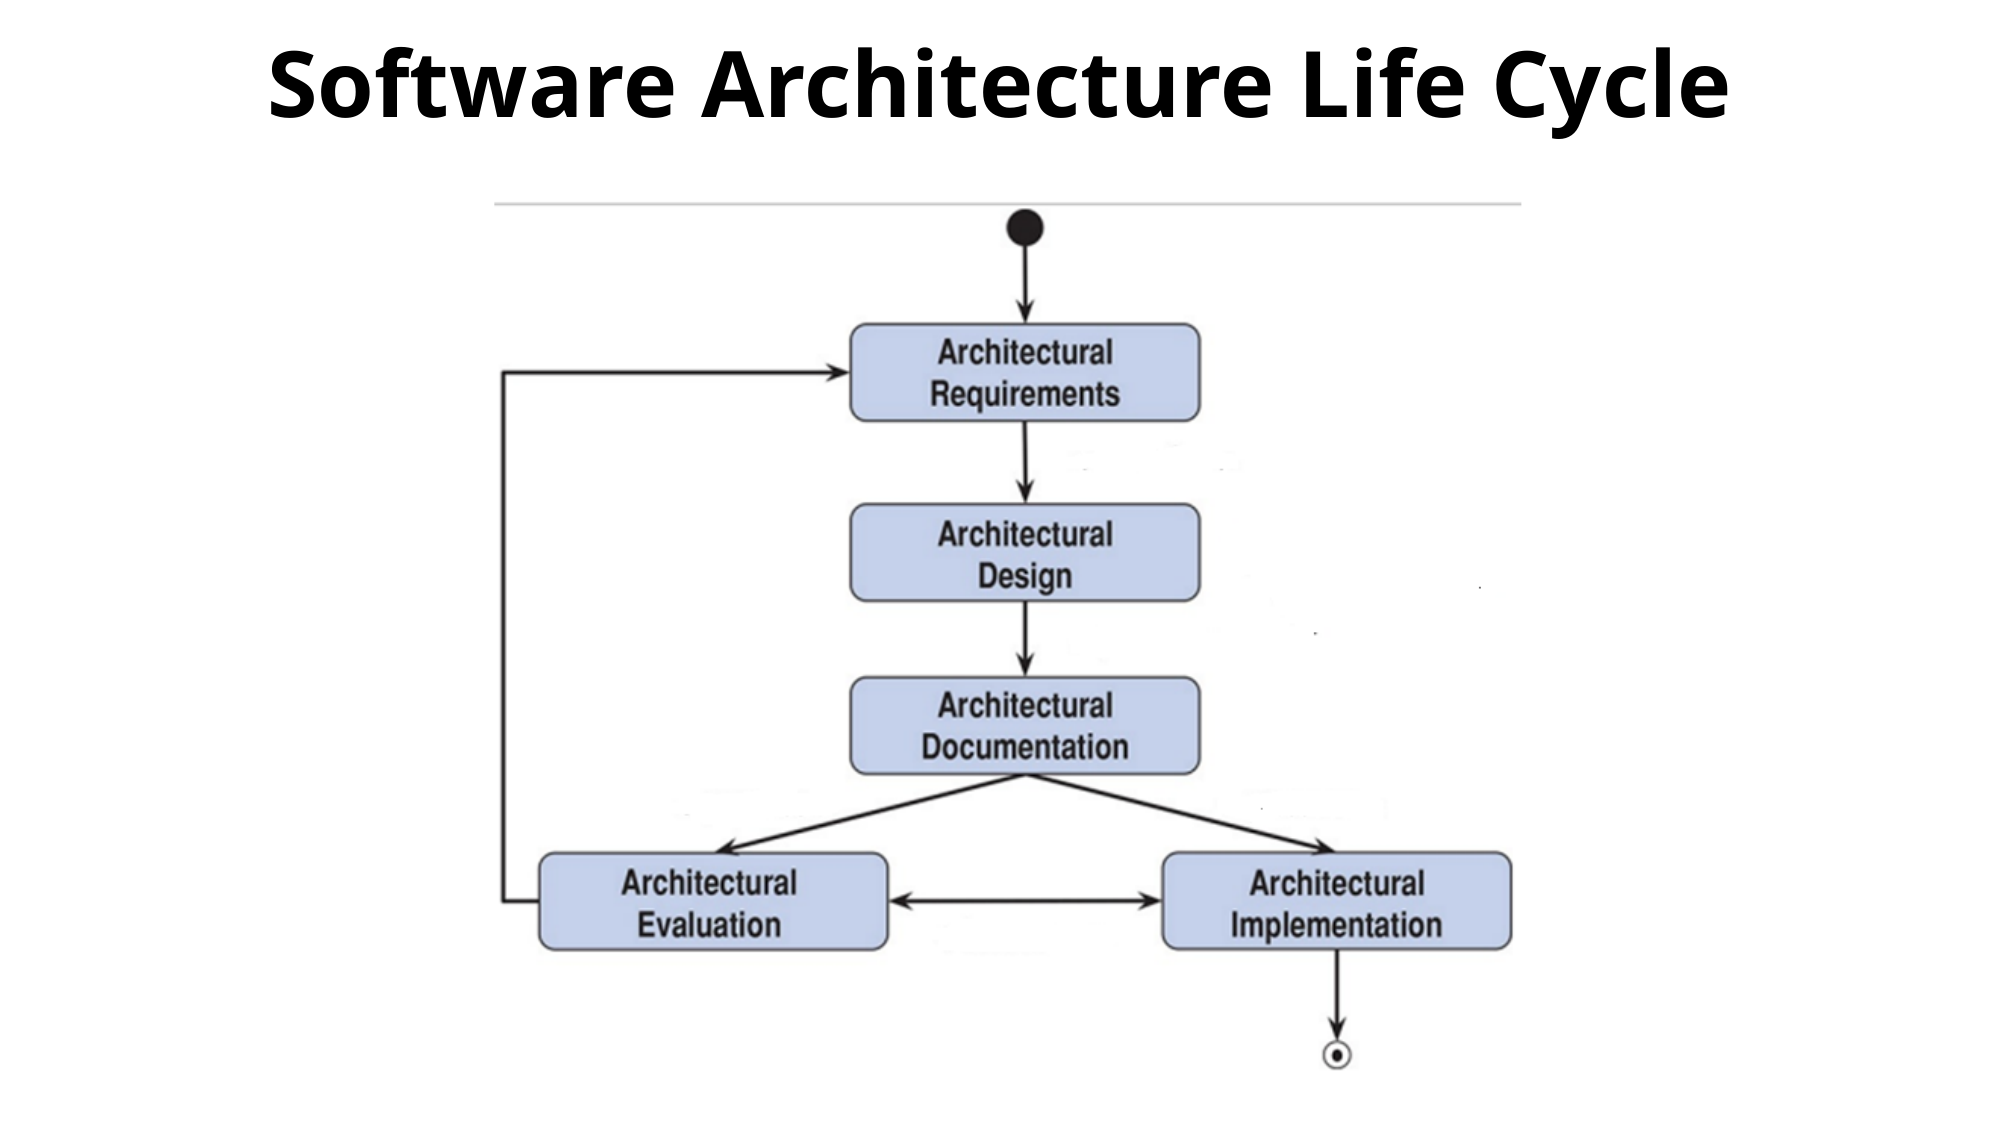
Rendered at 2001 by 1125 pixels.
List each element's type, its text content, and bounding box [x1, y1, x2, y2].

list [494, 201, 1522, 1073]
title Software Architecture Life Cycle [137, 15, 1863, 161]
